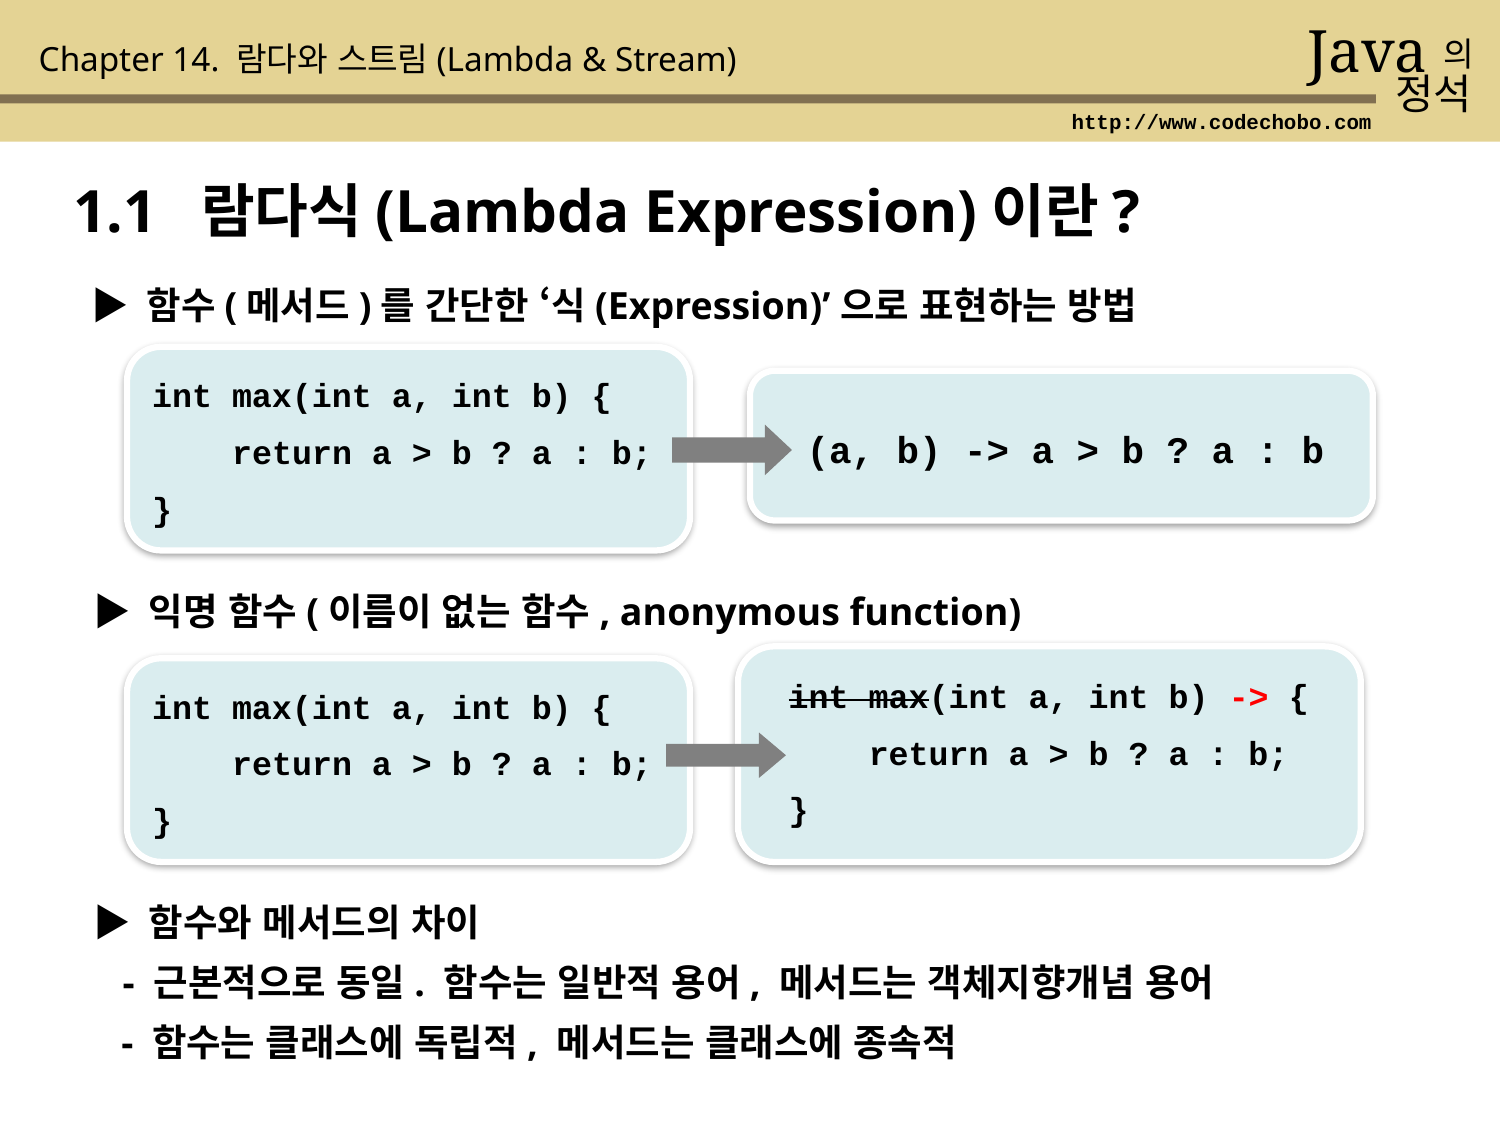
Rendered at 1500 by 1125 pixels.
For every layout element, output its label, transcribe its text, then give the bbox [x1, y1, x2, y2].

text_box ▶ 함수(메서드)를 간단한 ‘식(Expression)’으로 표현하는 방법 [76, 274, 1489, 335]
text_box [671, 370, 1386, 521]
text_box [0, 104, 1056, 142]
text_box [1388, 134, 1500, 142]
text_box ▶ 함수와 메서드의 차이 [79, 891, 1491, 952]
text_box Chapter 14. 람다와 스트림(Lambda & Stream) [23, 30, 957, 86]
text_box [1292, 6, 1500, 126]
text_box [126, 658, 660, 863]
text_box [665, 646, 1368, 863]
text_box http://www.codechobo.com [1056, 101, 1388, 142]
text_box [0, 0, 1500, 94]
text_box - 근본적으로 동일. 함수는 일반적 용어, 메서드는 객체지향개념 용어 [88, 951, 1500, 1012]
text_box 1.1 람다식(Lambda Expression)이란? [58, 166, 1465, 252]
text_box ▶ 익명 함수(이름이 없는 함수, anonymous function) [79, 580, 1491, 641]
text_box - 함수는 클래스에 독립적, 메서드는 클래스에 종속적 [87, 1011, 1499, 1072]
text_box [0, 94, 1287, 104]
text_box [126, 346, 691, 551]
